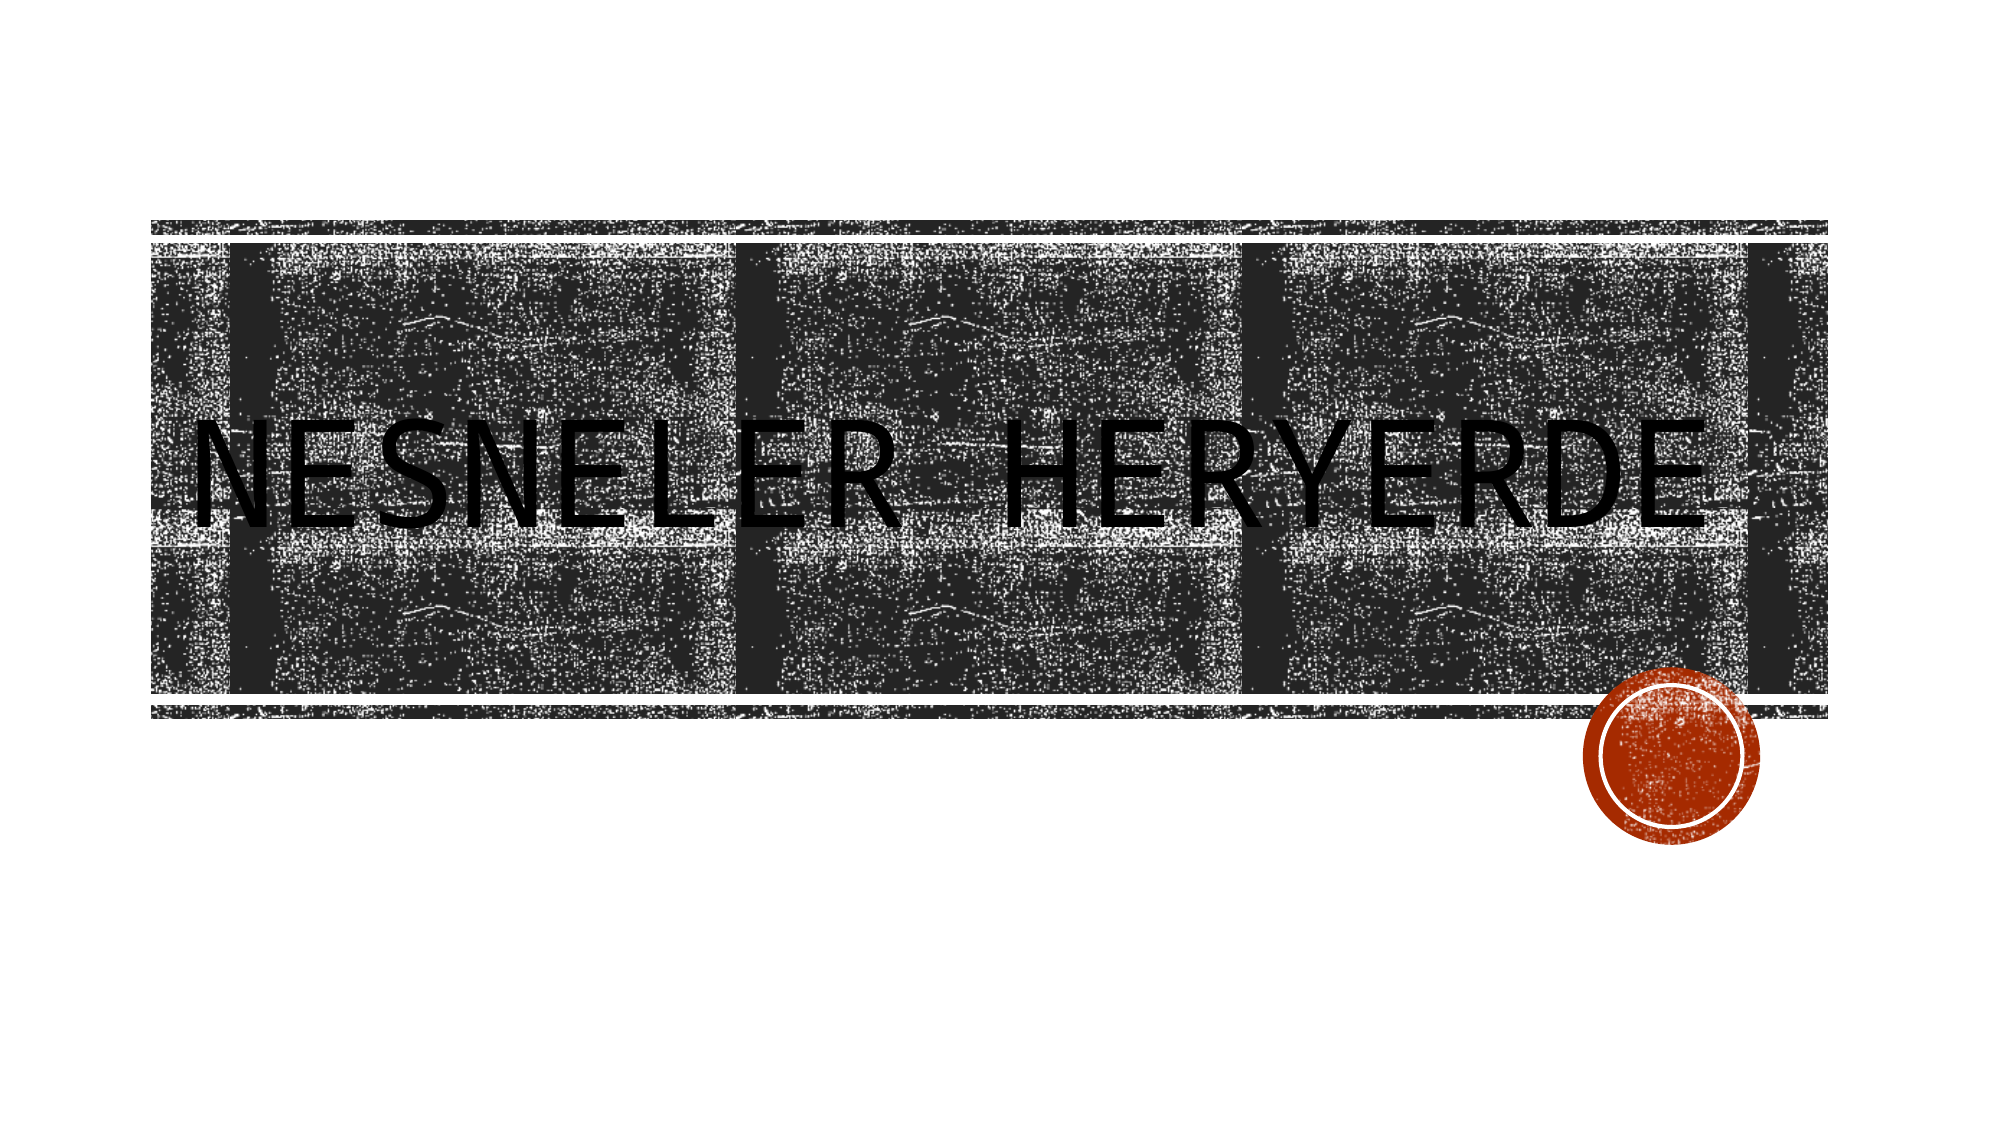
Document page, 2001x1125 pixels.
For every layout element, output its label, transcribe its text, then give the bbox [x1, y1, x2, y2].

title NESNELER HERYERDE [172, 234, 1808, 733]
